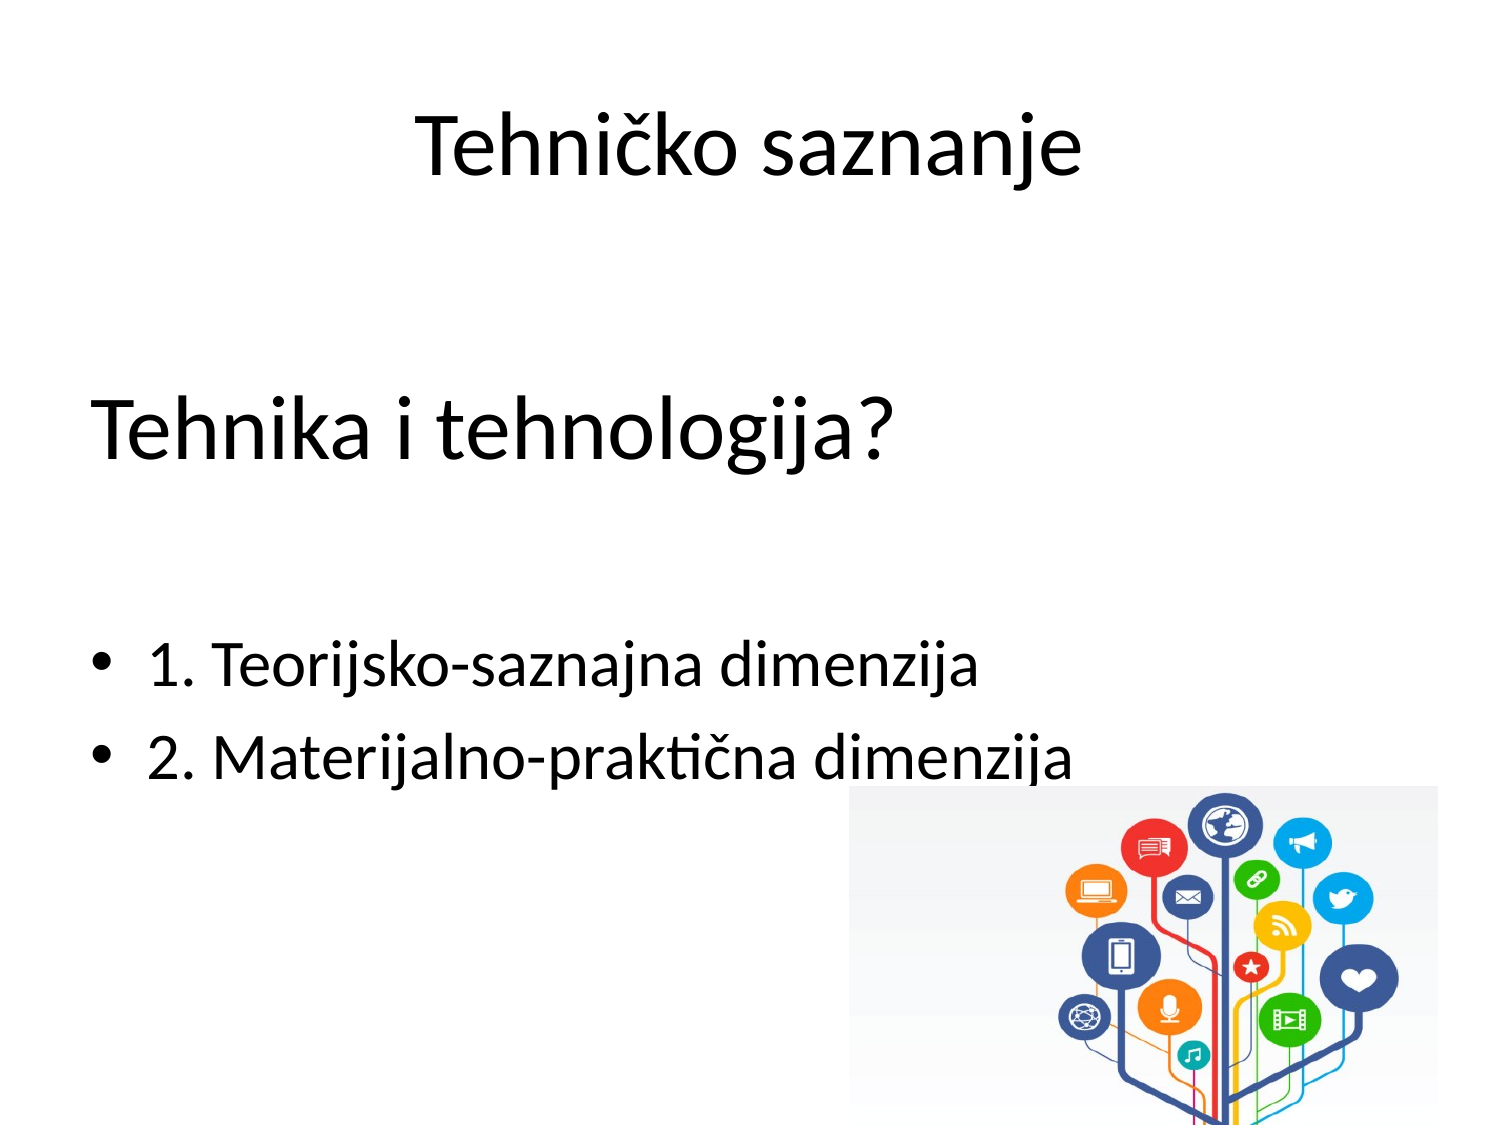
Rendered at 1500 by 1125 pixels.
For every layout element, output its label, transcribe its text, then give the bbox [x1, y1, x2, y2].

picture [849, 786, 1438, 1125]
list Tehnika i tehnologija? 1. Teorijsko-saznajna dimenzija 2. Materijalno-praktična dimenzija [75, 262, 1425, 1005]
title Tehničko saznanje [75, 45, 1425, 233]
